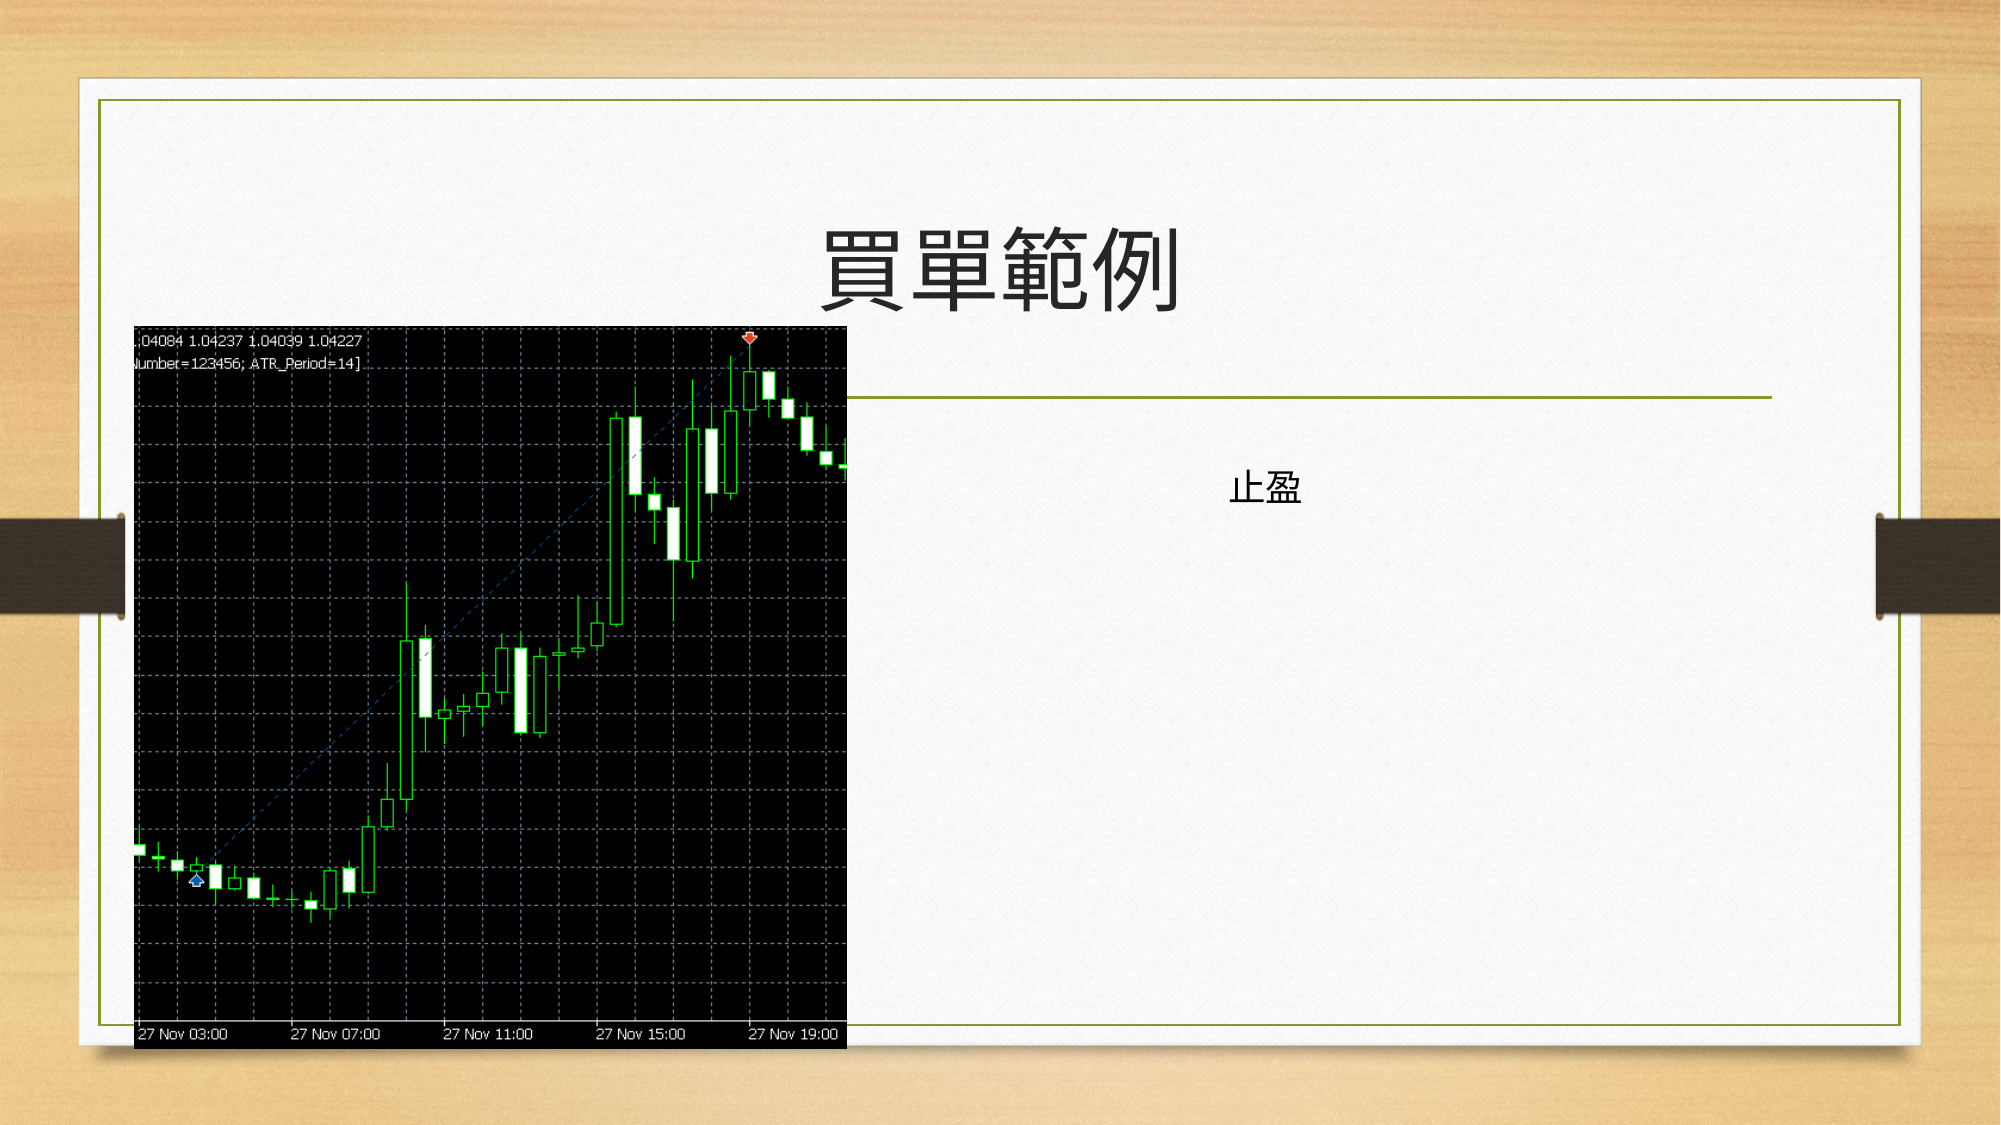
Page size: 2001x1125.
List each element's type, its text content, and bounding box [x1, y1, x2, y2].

picture [0, 0, 2001, 1125]
text_box 止盈 [1213, 456, 1319, 517]
title 買單範例 [212, 161, 1788, 375]
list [134, 326, 847, 1050]
